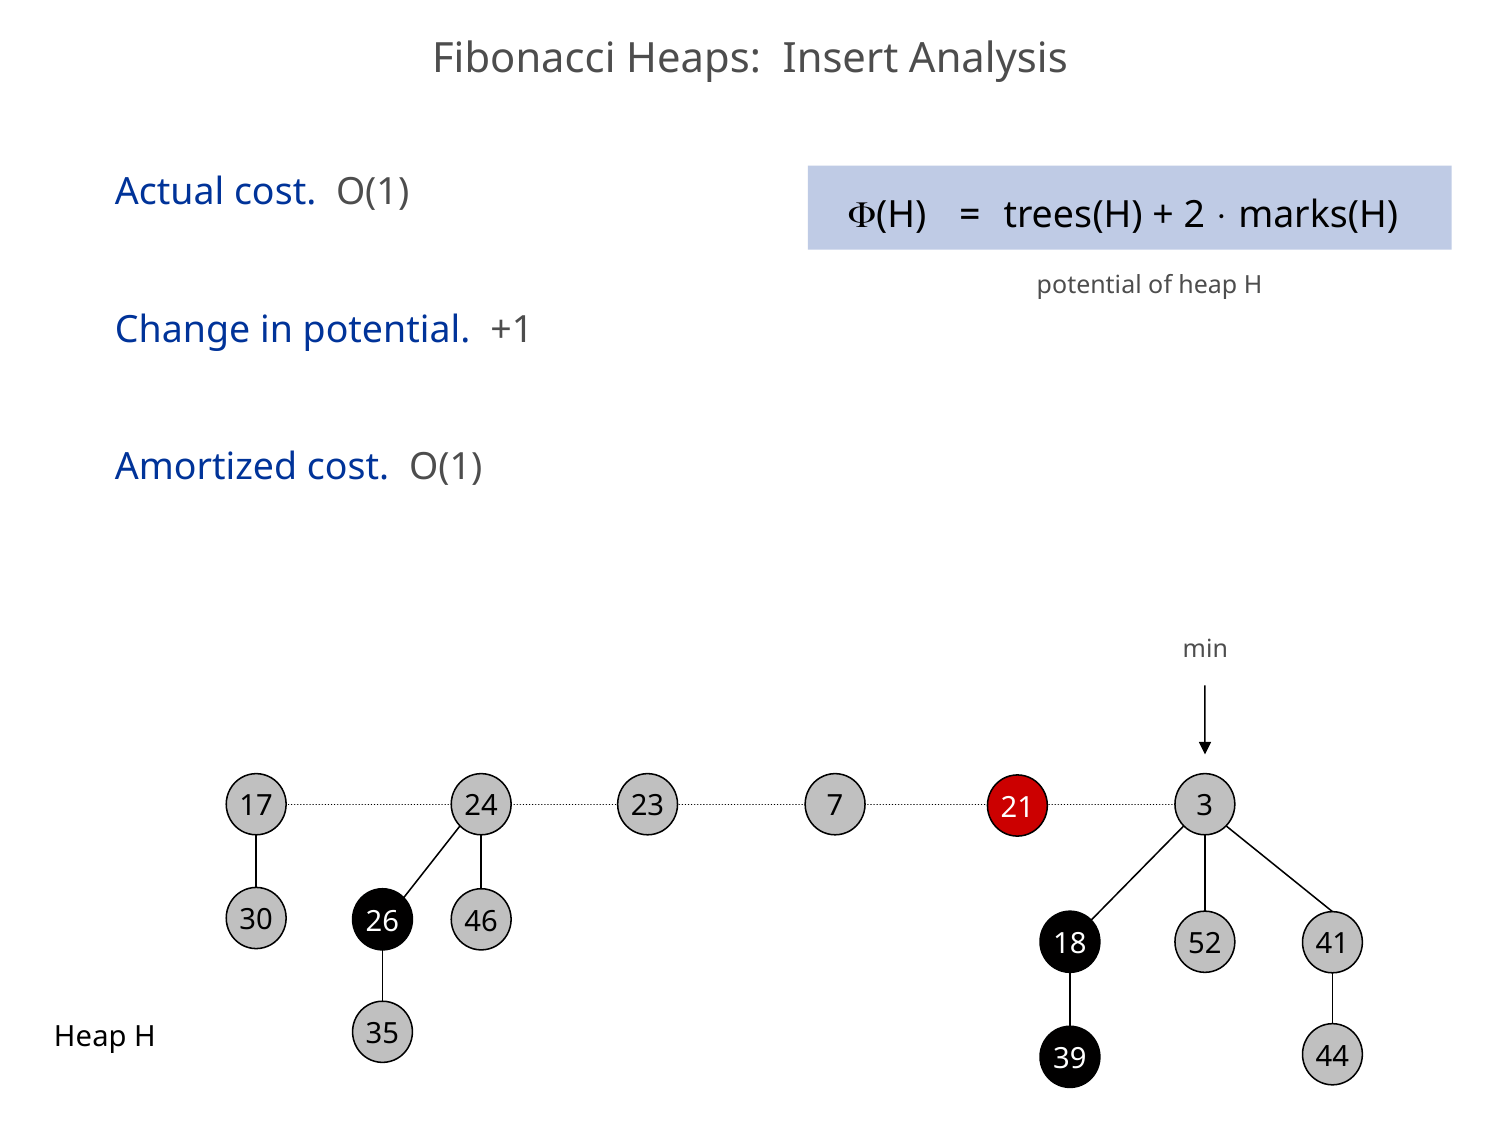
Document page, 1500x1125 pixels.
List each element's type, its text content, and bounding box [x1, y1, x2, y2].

text_box 44 [1302, 1023, 1363, 1085]
text_box 18 [1040, 911, 1100, 973]
text_box (H) = trees(H) + 2  marks(H) [807, 165, 1452, 250]
text_box 17 [226, 773, 287, 835]
text_box 35 [352, 1001, 413, 1063]
text_box 41 [1302, 911, 1363, 973]
text_box 23 [617, 773, 678, 835]
text_box 24 [451, 773, 512, 835]
text_box [1198, 685, 1212, 755]
text_box 46 [451, 888, 512, 950]
text_box potential of heap H [1021, 260, 1278, 306]
text_box 26 [352, 888, 413, 950]
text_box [403, 826, 461, 898]
text_box 21 [987, 774, 1048, 804]
list Actual cost. O(1) Change in potential. +1 Amortized cost. O(1) [99, 149, 1388, 1038]
text_box Heap H [38, 1009, 172, 1060]
text_box 52 [1174, 911, 1235, 973]
text_box 7 [805, 773, 866, 835]
text_box 3 [1174, 773, 1235, 835]
title Fibonacci Heaps: Insert Analysis [0, 24, 1500, 100]
text_box min [1167, 625, 1244, 671]
text_box 21 [987, 805, 1048, 837]
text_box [1091, 825, 1184, 920]
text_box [1225, 826, 1333, 912]
text_box 39 [1040, 1026, 1100, 1088]
text_box 30 [226, 887, 287, 949]
